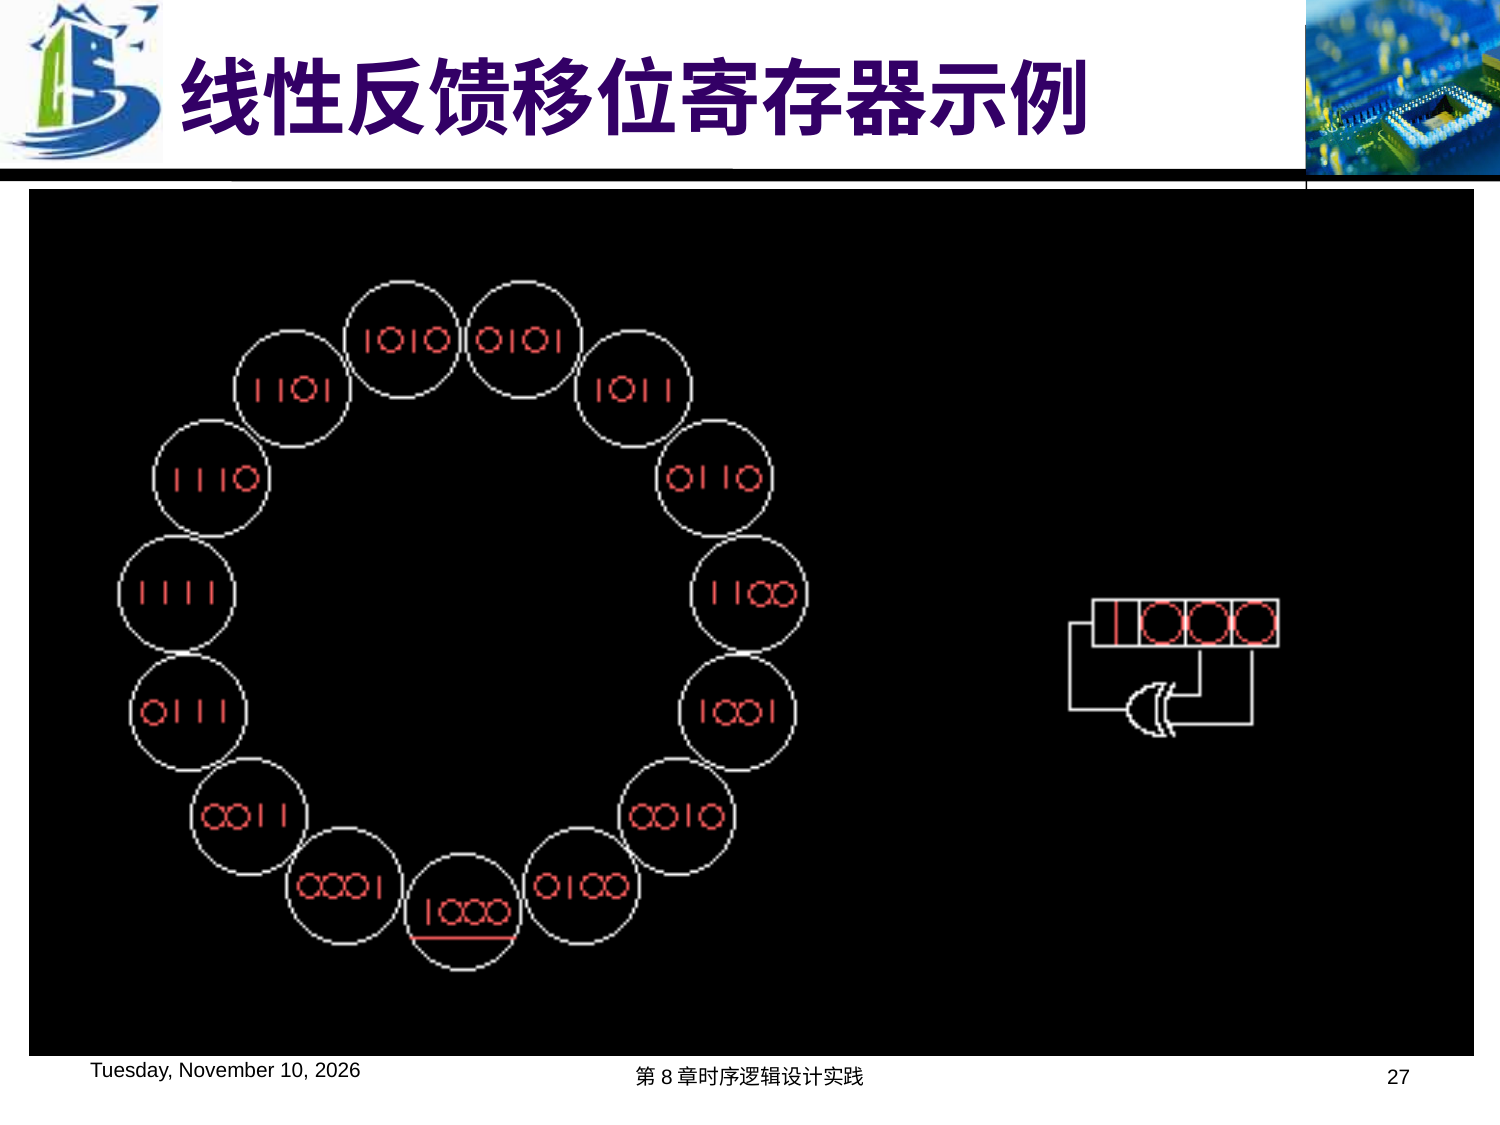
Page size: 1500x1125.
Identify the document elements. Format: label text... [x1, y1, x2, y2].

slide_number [74, 1065, 426, 1101]
picture [0, 0, 163, 163]
footer 第8章时序逻辑设计实践 [512, 1065, 988, 1101]
slide_number 27 [1074, 1065, 1426, 1101]
title 线性反馈移位寄存器示例 [163, 30, 1298, 153]
picture [29, 189, 1474, 1057]
picture [1306, 0, 1500, 175]
